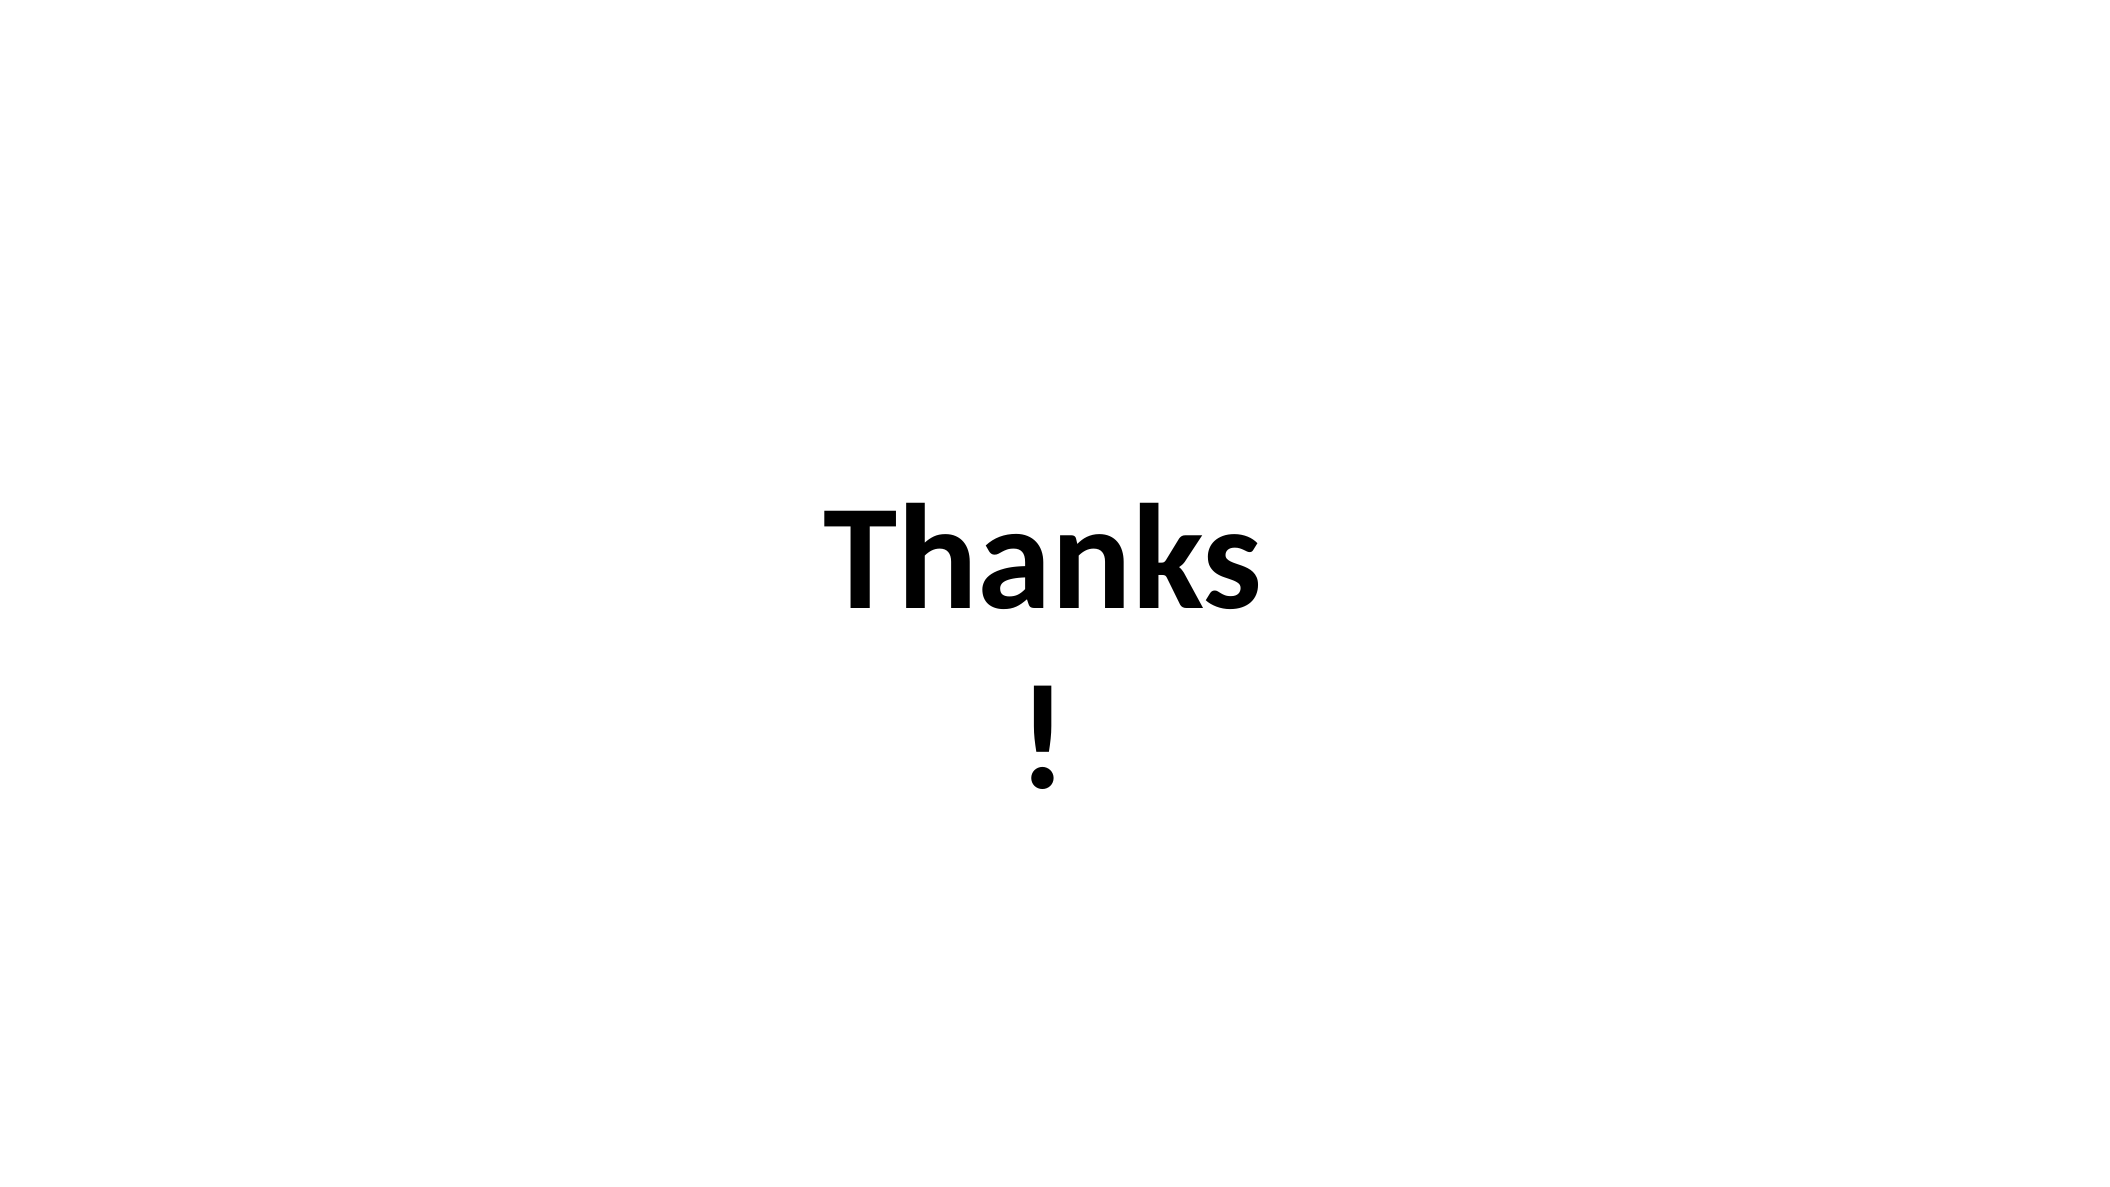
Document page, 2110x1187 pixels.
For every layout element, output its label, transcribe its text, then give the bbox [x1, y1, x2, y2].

text_box Thanks! [806, 451, 1280, 827]
